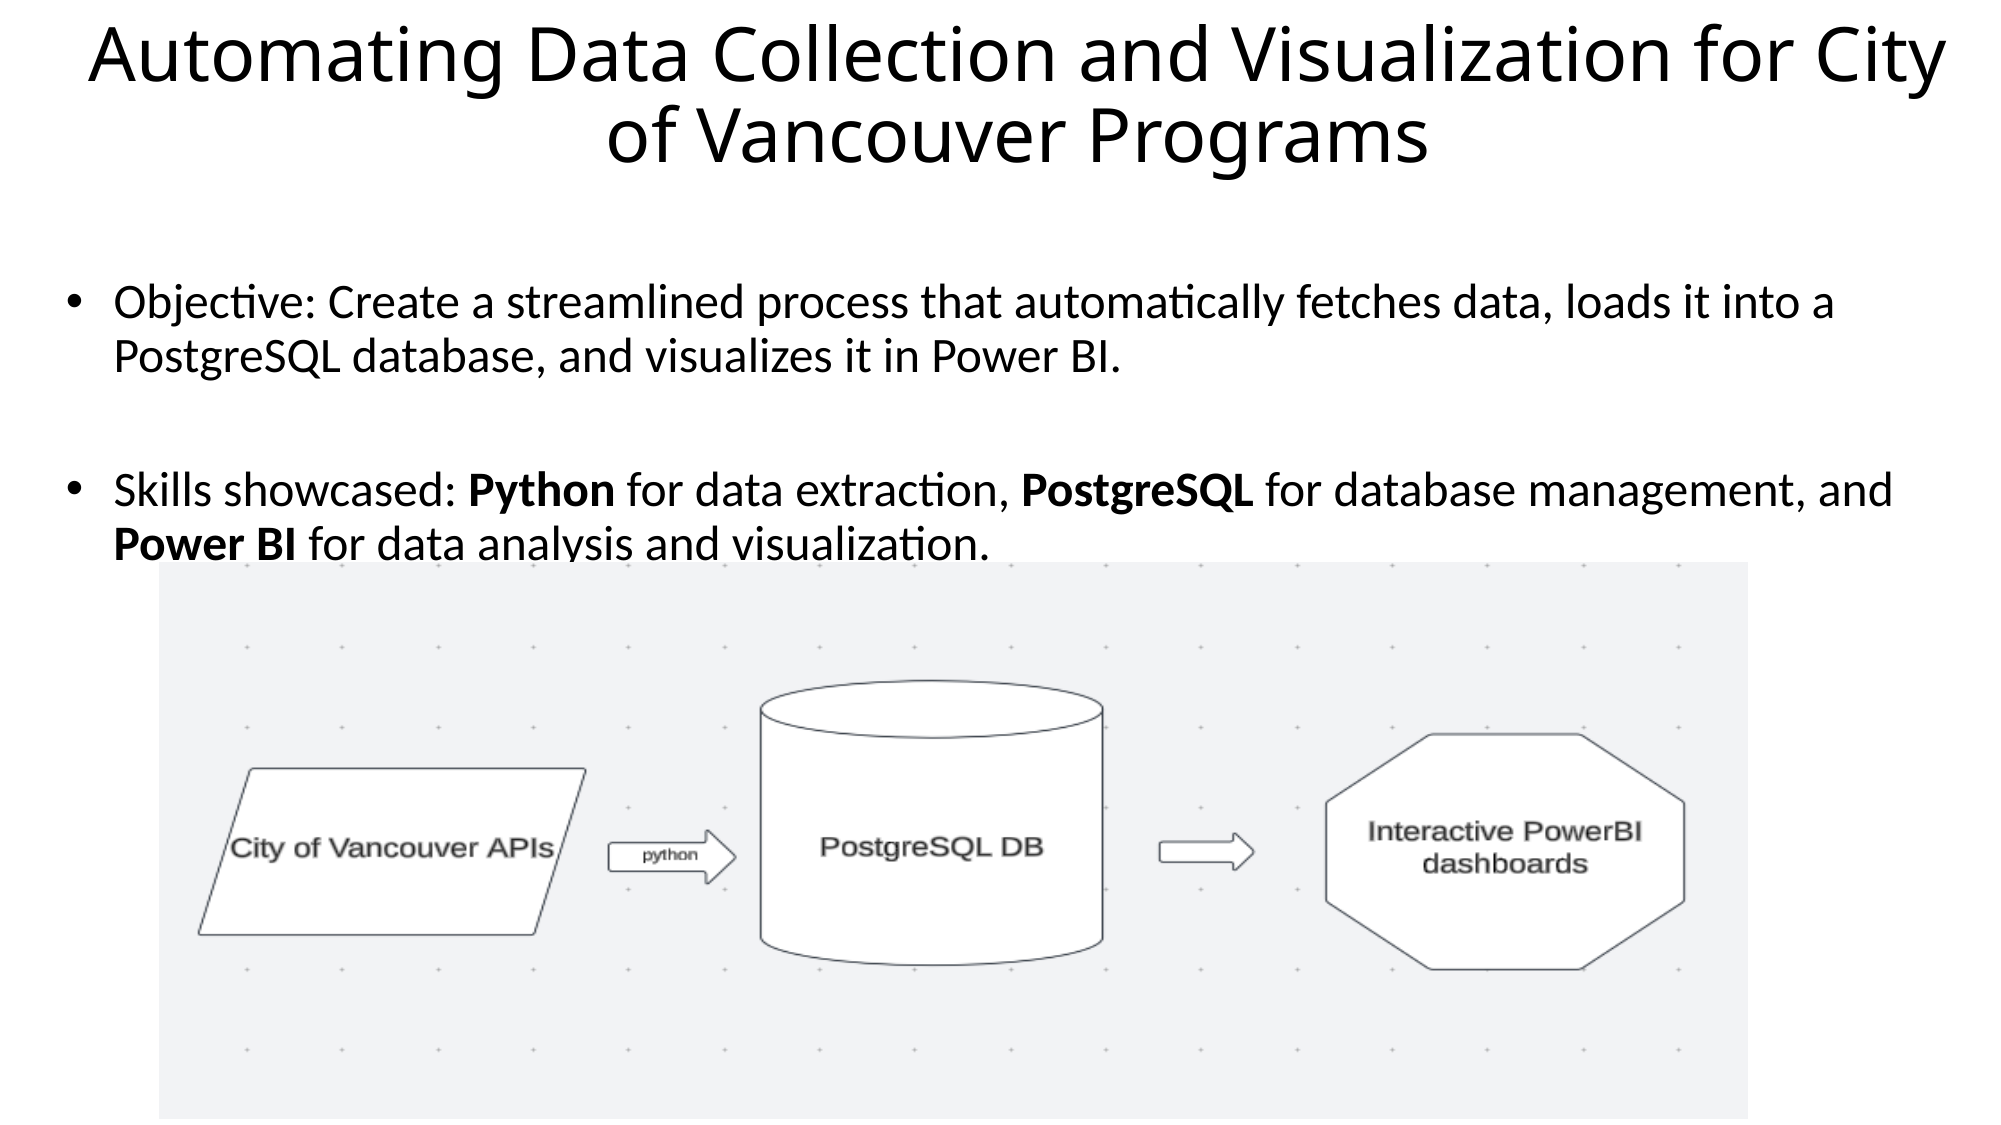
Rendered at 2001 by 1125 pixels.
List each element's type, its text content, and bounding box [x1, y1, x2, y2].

subtitle Objective: Create a streamlined process that automatically fetches data, loads it into a PostgreSQL database, and visualizes it in Power BI. Skills showcased: Python for data extraction, PostgreSQL for database management, and Power BI for data analysis and visualization. [50, 185, 2000, 579]
picture [159, 562, 1748, 1119]
text_box Automating Data Collection and Visualization for City of Vancouver Programs [37, 6, 2000, 186]
